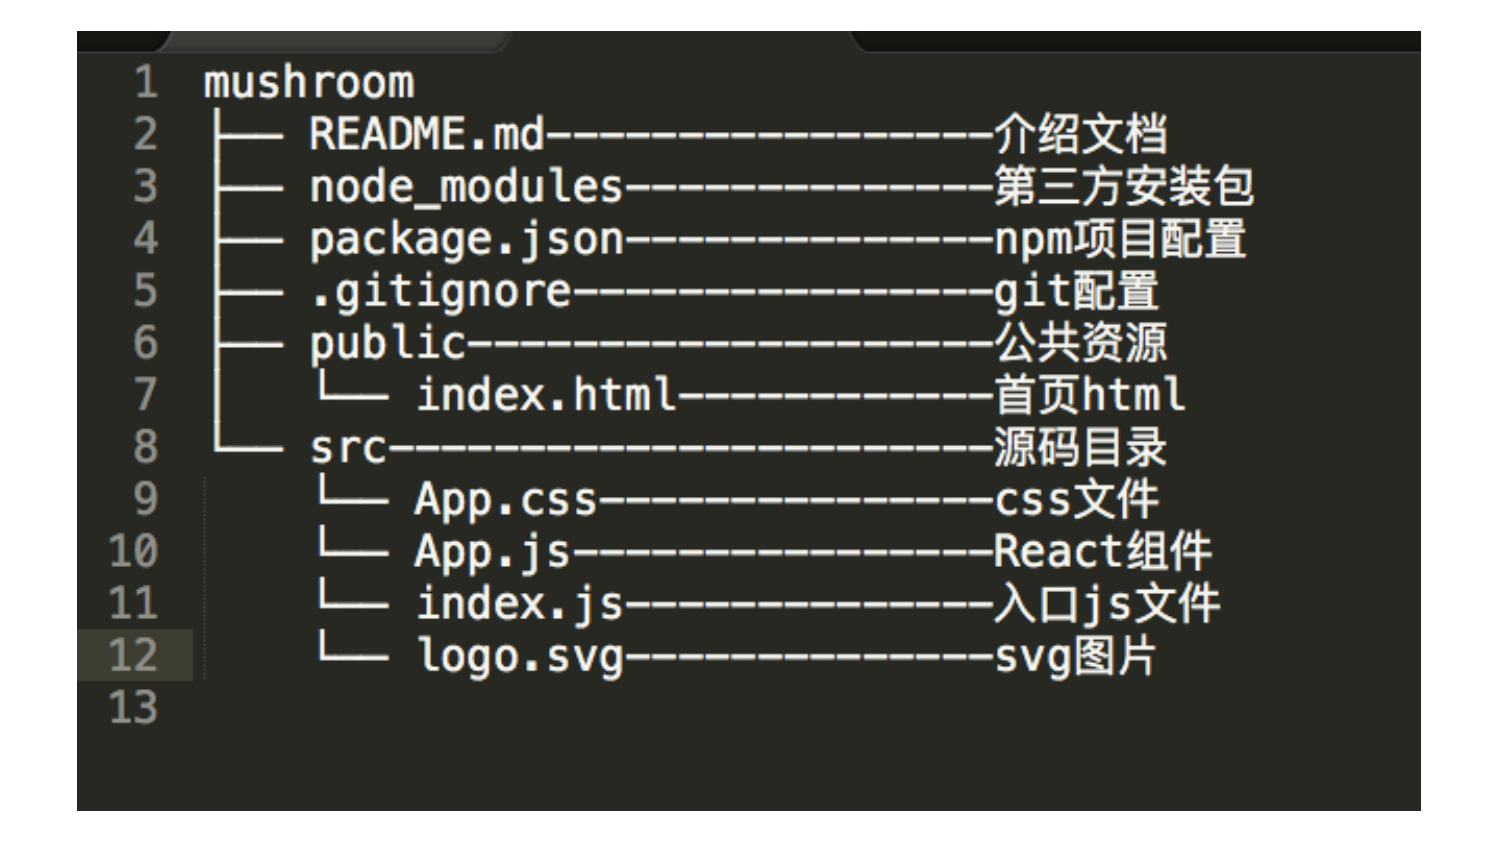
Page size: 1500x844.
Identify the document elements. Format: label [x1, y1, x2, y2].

picture [77, 31, 1421, 811]
